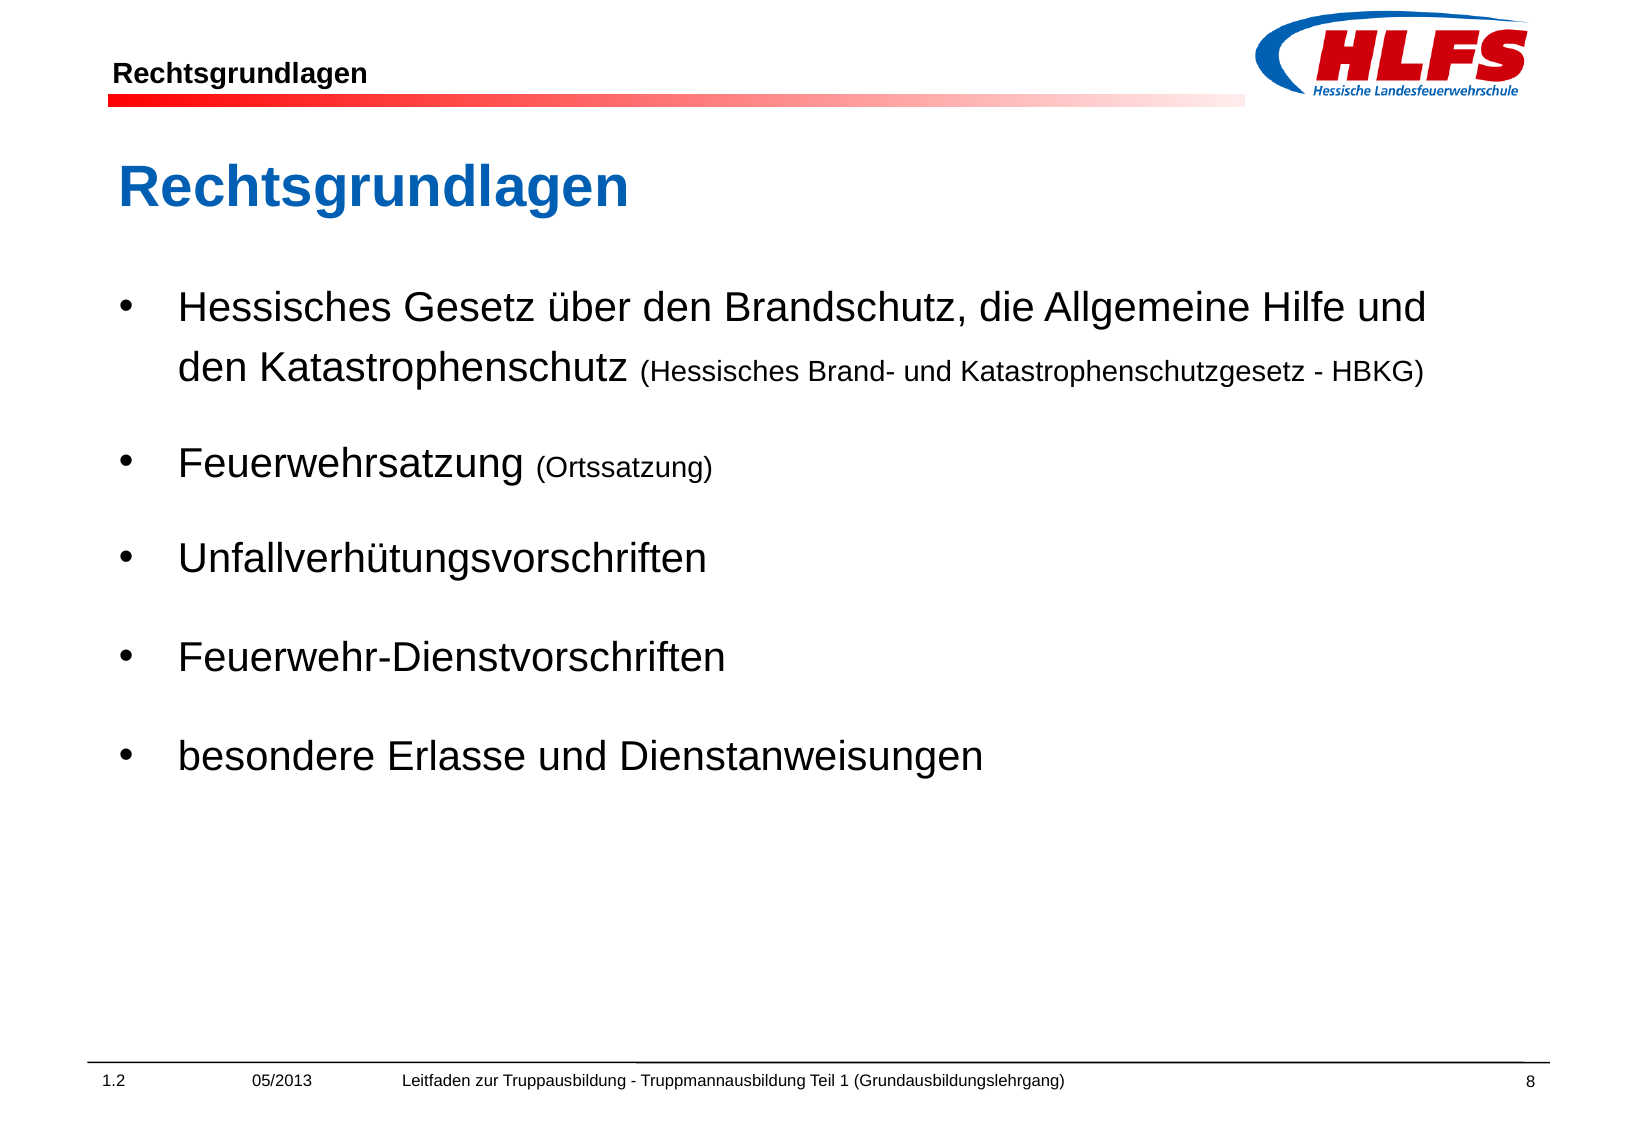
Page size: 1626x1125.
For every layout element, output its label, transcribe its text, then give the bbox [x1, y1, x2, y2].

list Rechtsgrundlagen [104, 140, 1521, 236]
slide_number 8 [1212, 1062, 1552, 1091]
footer 1.2 05/2013 Leitfaden zur Truppausbildung - Truppmannausbildung Teil 1 (Grundausbildungslehrgang) [87, 1062, 1479, 1089]
picture [1245, 0, 1538, 107]
list Hessisches Gesetz über den Brandschutz, die Allgemeine Hilfe und den Katastrophenschutz (Hessisches Brand- und Katastrophenschutzgesetz - HBKG) Feuerwehrsatzung (Ortssatzung) Unfallverhütungsvorschriften Feuerwehr-Dienstvorschriften besondere Erlasse und Dienstanweisungen [104, 262, 1521, 1005]
